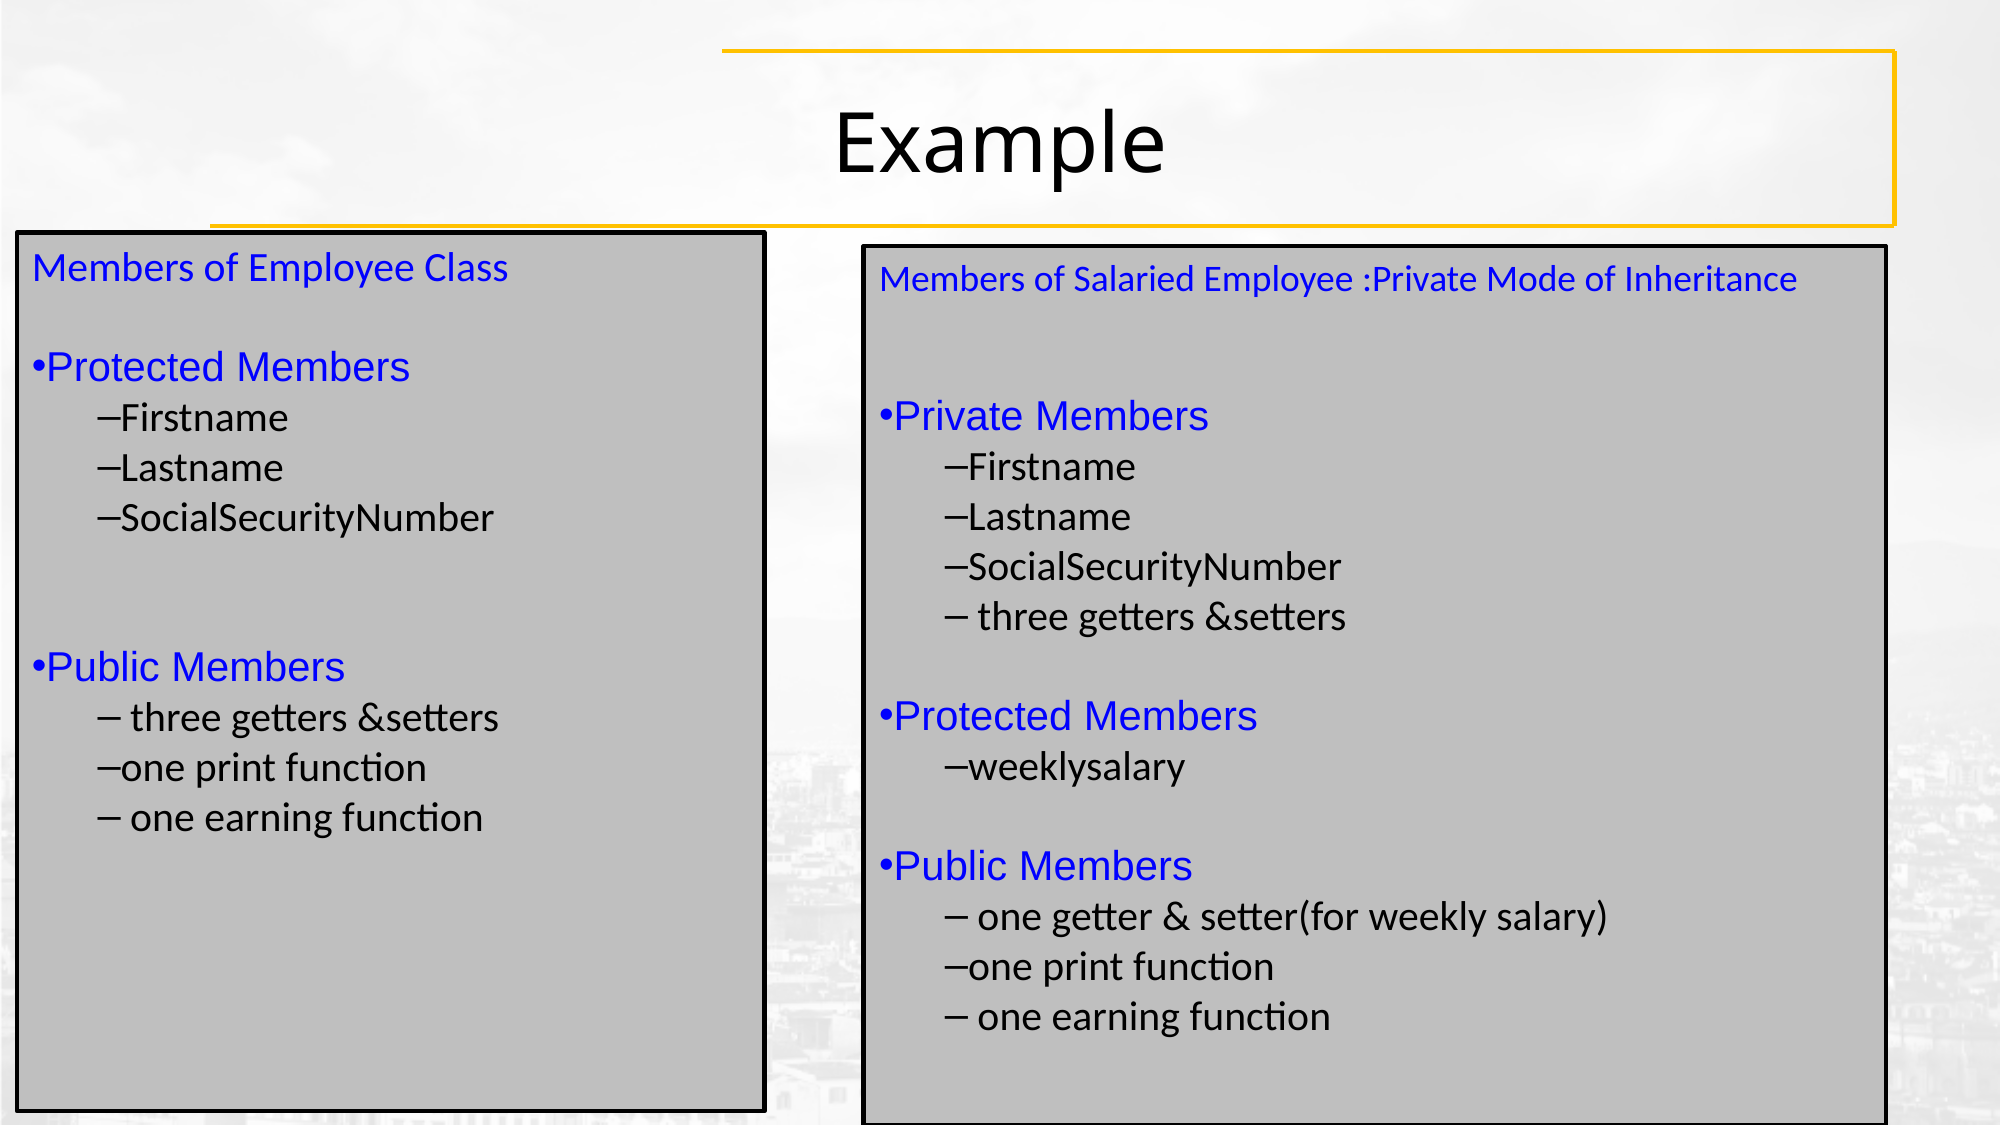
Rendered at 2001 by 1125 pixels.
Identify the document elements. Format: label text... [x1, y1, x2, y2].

text_box Members of Employee Class Protected Members Firstname Lastname SocialSecurityNumber Public Members three getters &setters one print function one earning function [15, 230, 767, 1113]
title Example [99, 45, 1900, 233]
text_box Members of Salaried Employee :Private Mode of Inheritance Private Members Firstname Lastname SocialSecurityNumber three getters &setters Protected Members weeklysalary Public Members one getter & setter(for weekly salary) one print function one earning function [862, 244, 1888, 1125]
